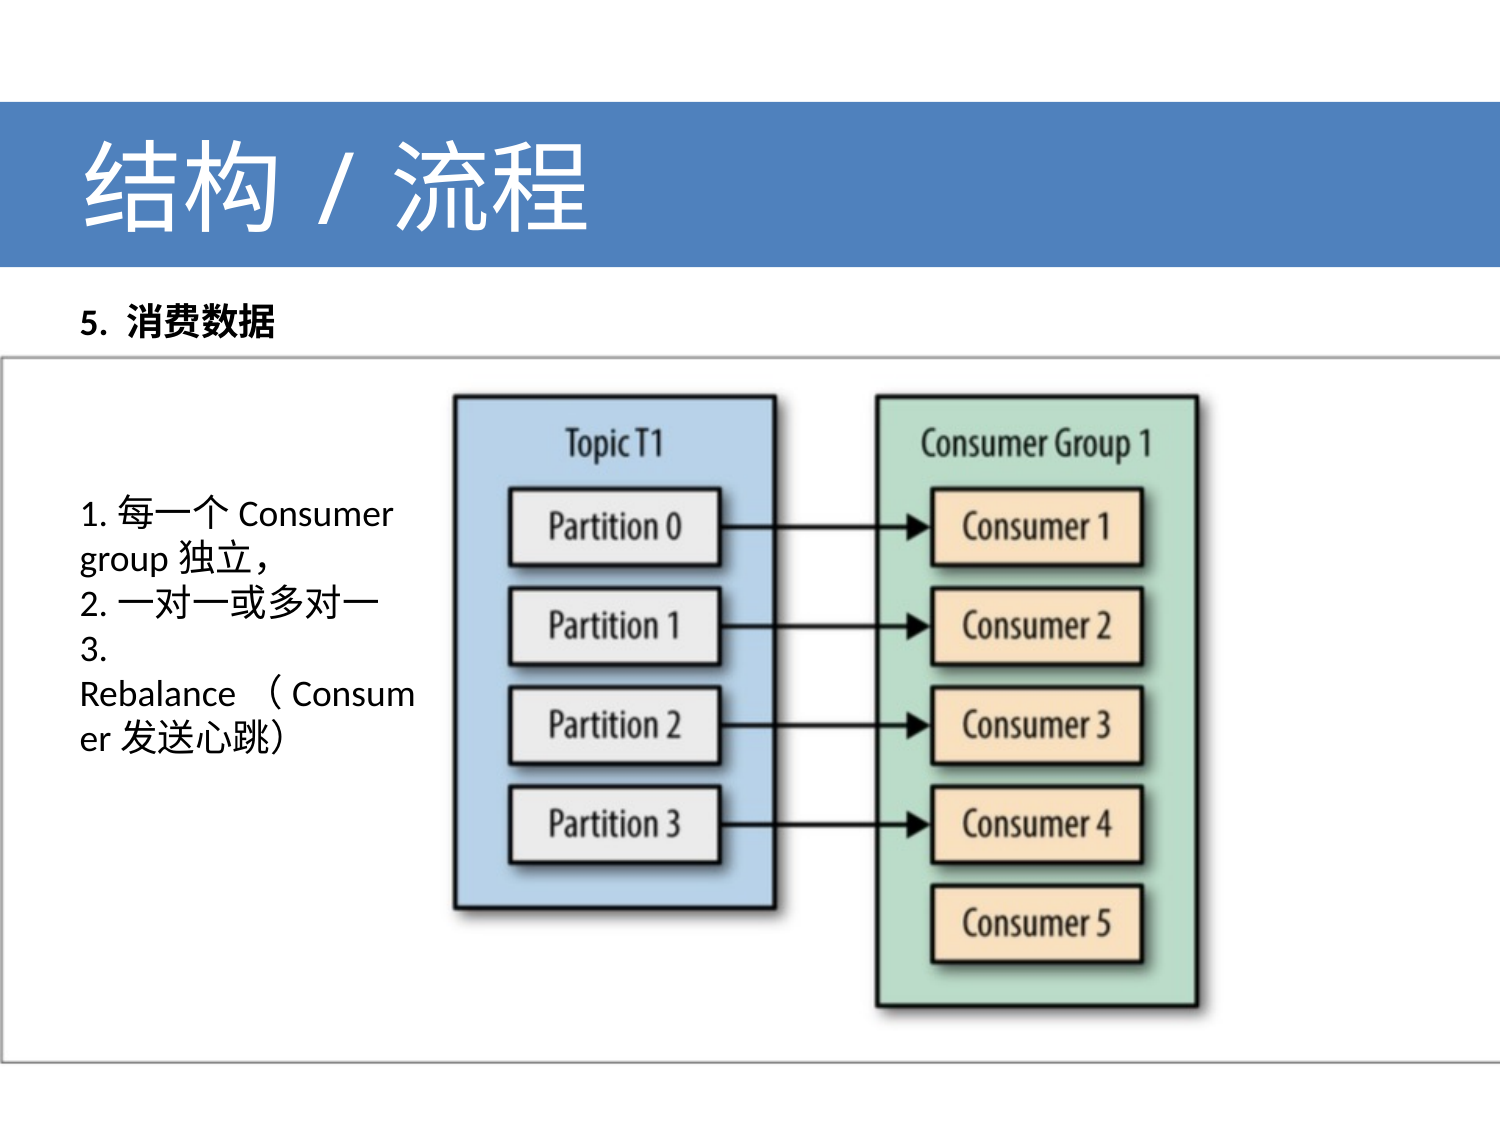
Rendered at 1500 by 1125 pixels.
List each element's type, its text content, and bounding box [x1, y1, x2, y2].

picture [0, 350, 1500, 1067]
text_box 5. 消费数据 [64, 290, 1471, 348]
title 结构/流程 [0, 101, 1500, 268]
